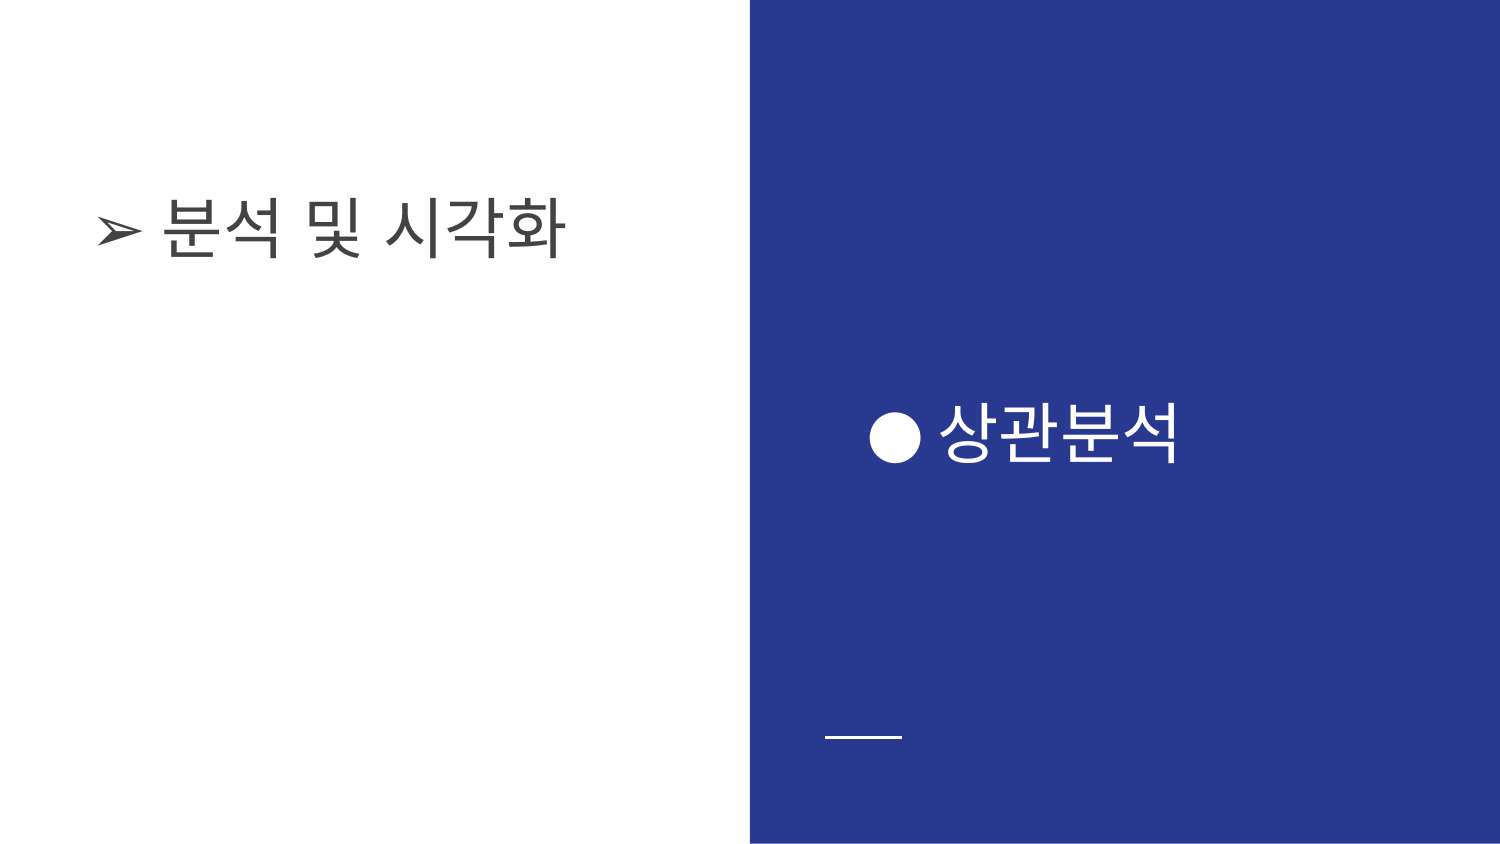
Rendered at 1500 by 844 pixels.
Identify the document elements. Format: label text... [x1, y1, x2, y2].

list 상관분석 [847, 267, 1477, 576]
title 분석 및 시각화 [71, 136, 695, 282]
